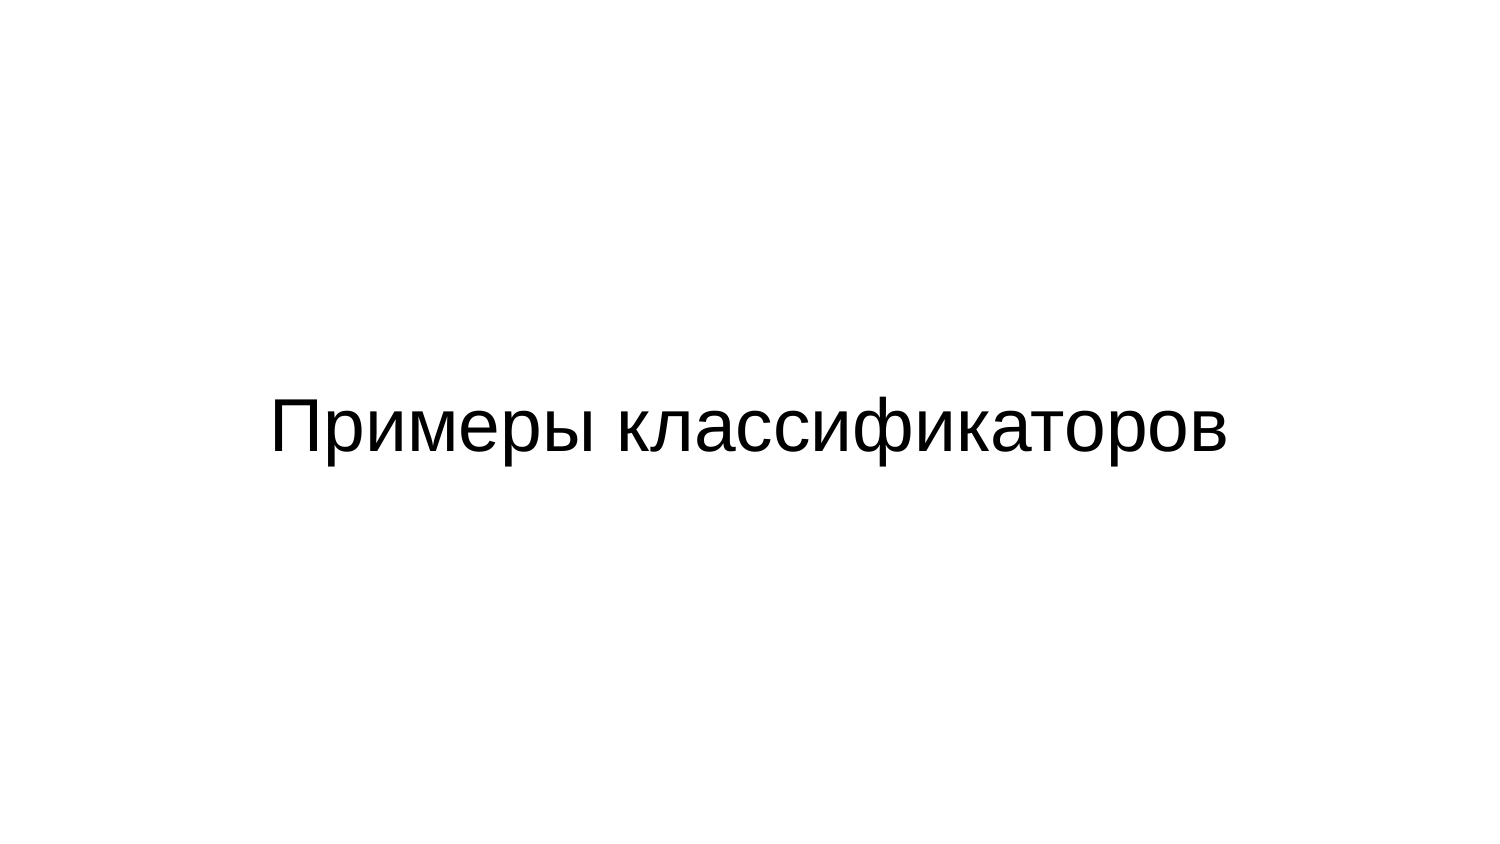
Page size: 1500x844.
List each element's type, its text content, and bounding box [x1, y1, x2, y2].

title Примеры классификаторов [51, 352, 1449, 491]
